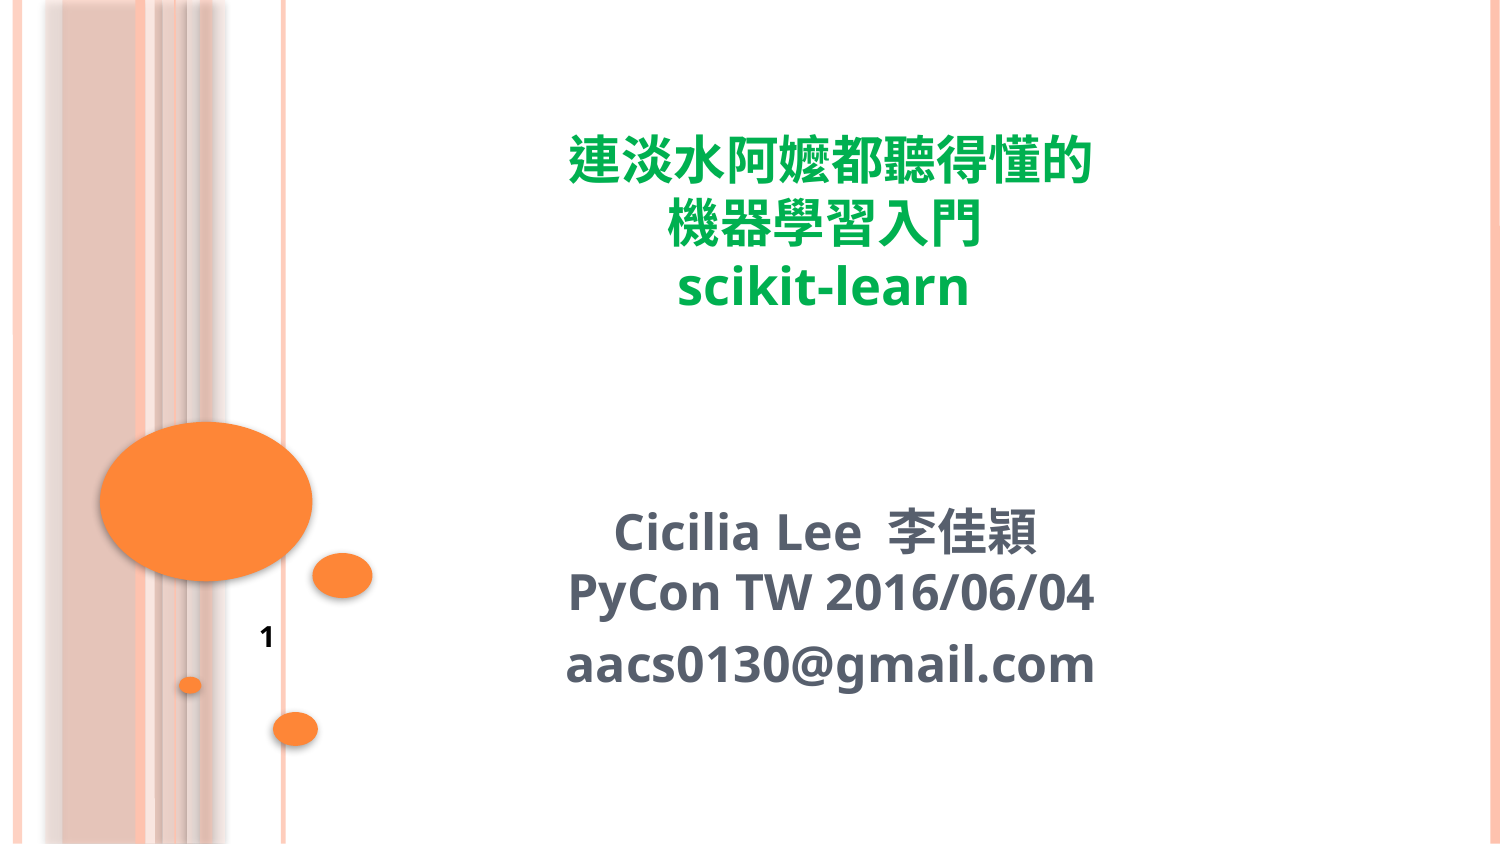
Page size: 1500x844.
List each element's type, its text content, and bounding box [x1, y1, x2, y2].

title 連淡水阿嬤都聽得懂的 機器學習入門 scikit-learn [324, 119, 1338, 324]
subtitle Cicilia Lee 李佳穎 PyCon TW 2016/06/04 aacs0130@gmail.com [324, 492, 1338, 607]
slide_number 1 [217, 606, 318, 670]
